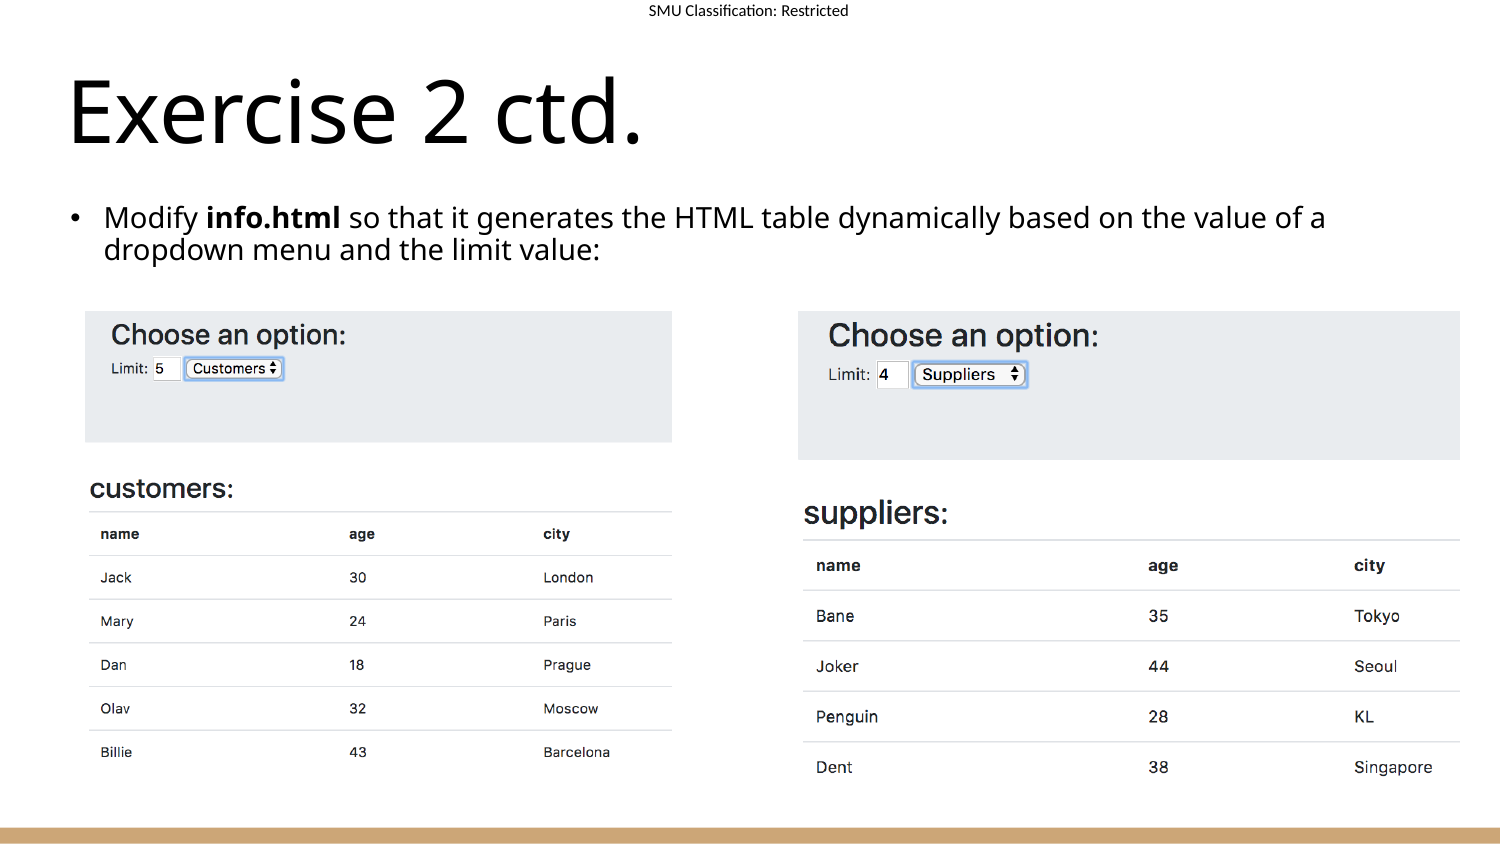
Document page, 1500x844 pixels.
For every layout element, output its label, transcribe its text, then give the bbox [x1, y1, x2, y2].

picture [85, 311, 672, 794]
picture [798, 311, 1461, 794]
list Modify info.html so that it generates the HTML table dynamically based on the value of a dropdown menu and the limit value: [51, 188, 1449, 298]
title Exercise 2 ctd. [51, 39, 1449, 176]
